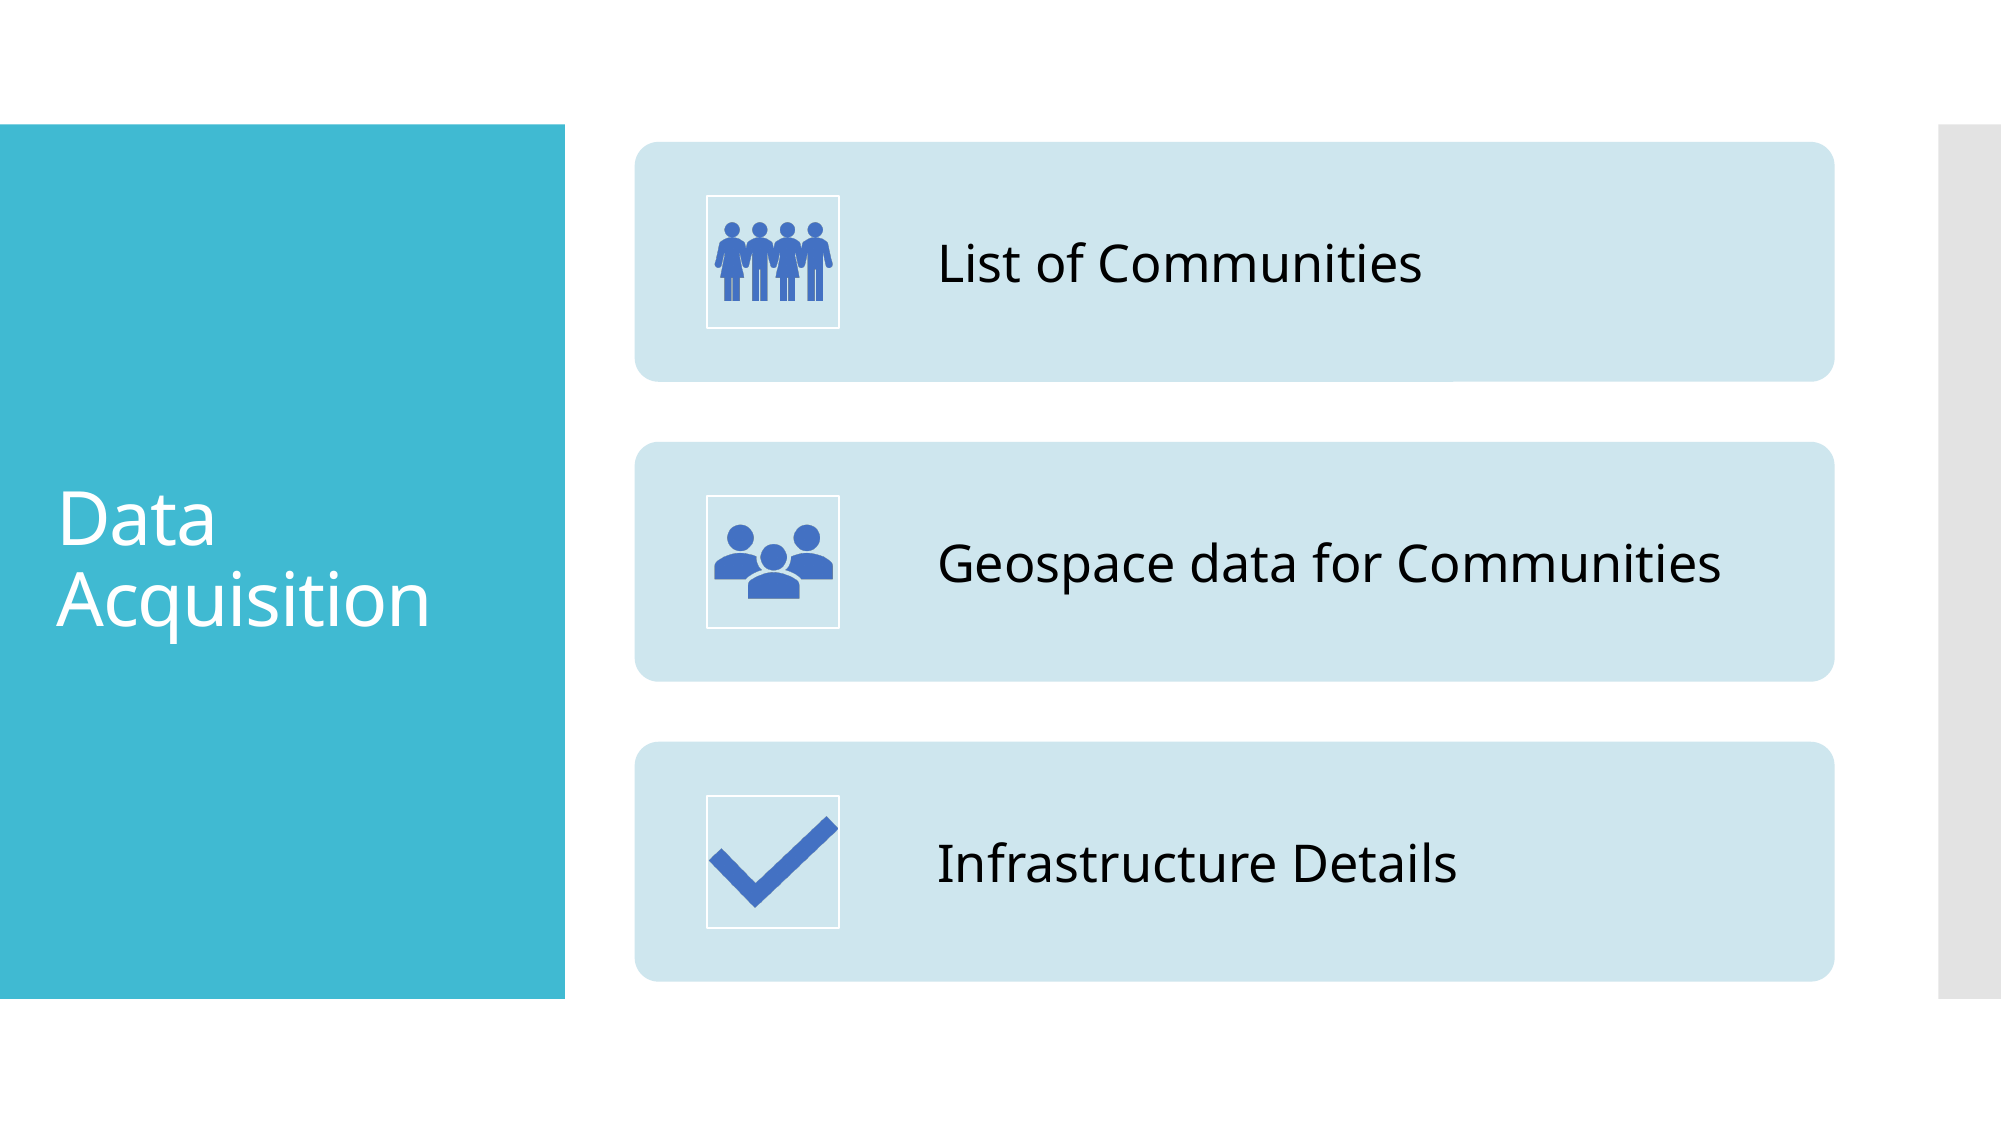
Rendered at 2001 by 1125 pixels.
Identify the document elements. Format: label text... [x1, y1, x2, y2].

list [634, 141, 1835, 982]
title Data Acquisition [41, 184, 525, 940]
